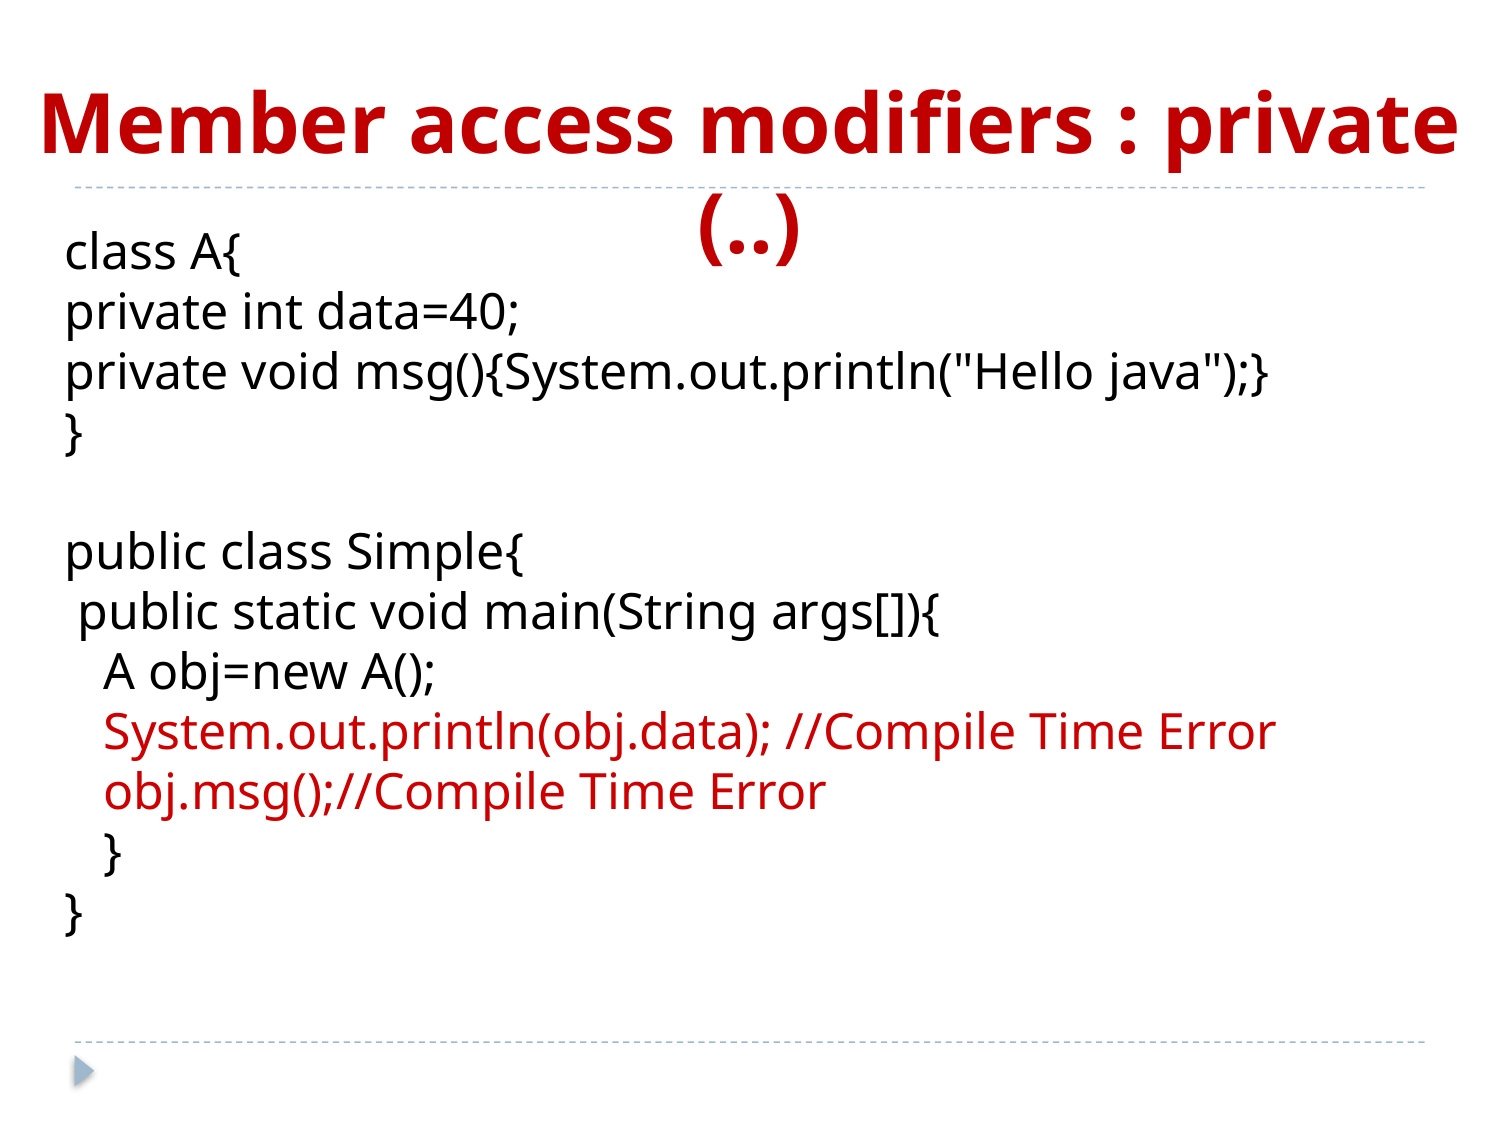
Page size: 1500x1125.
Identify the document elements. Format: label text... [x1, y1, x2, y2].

text_box class A{ private int data=40; private void msg(){System.out.println("Hello java");} } public class Simple{ public static void main(String args[]){ A obj=new A(); System.out.println(obj.data); //Compile Time Error obj.msg();//Compile Time Error } } [50, 212, 1450, 948]
text_box Member access modifiers : private (..) [0, 62, 1500, 278]
